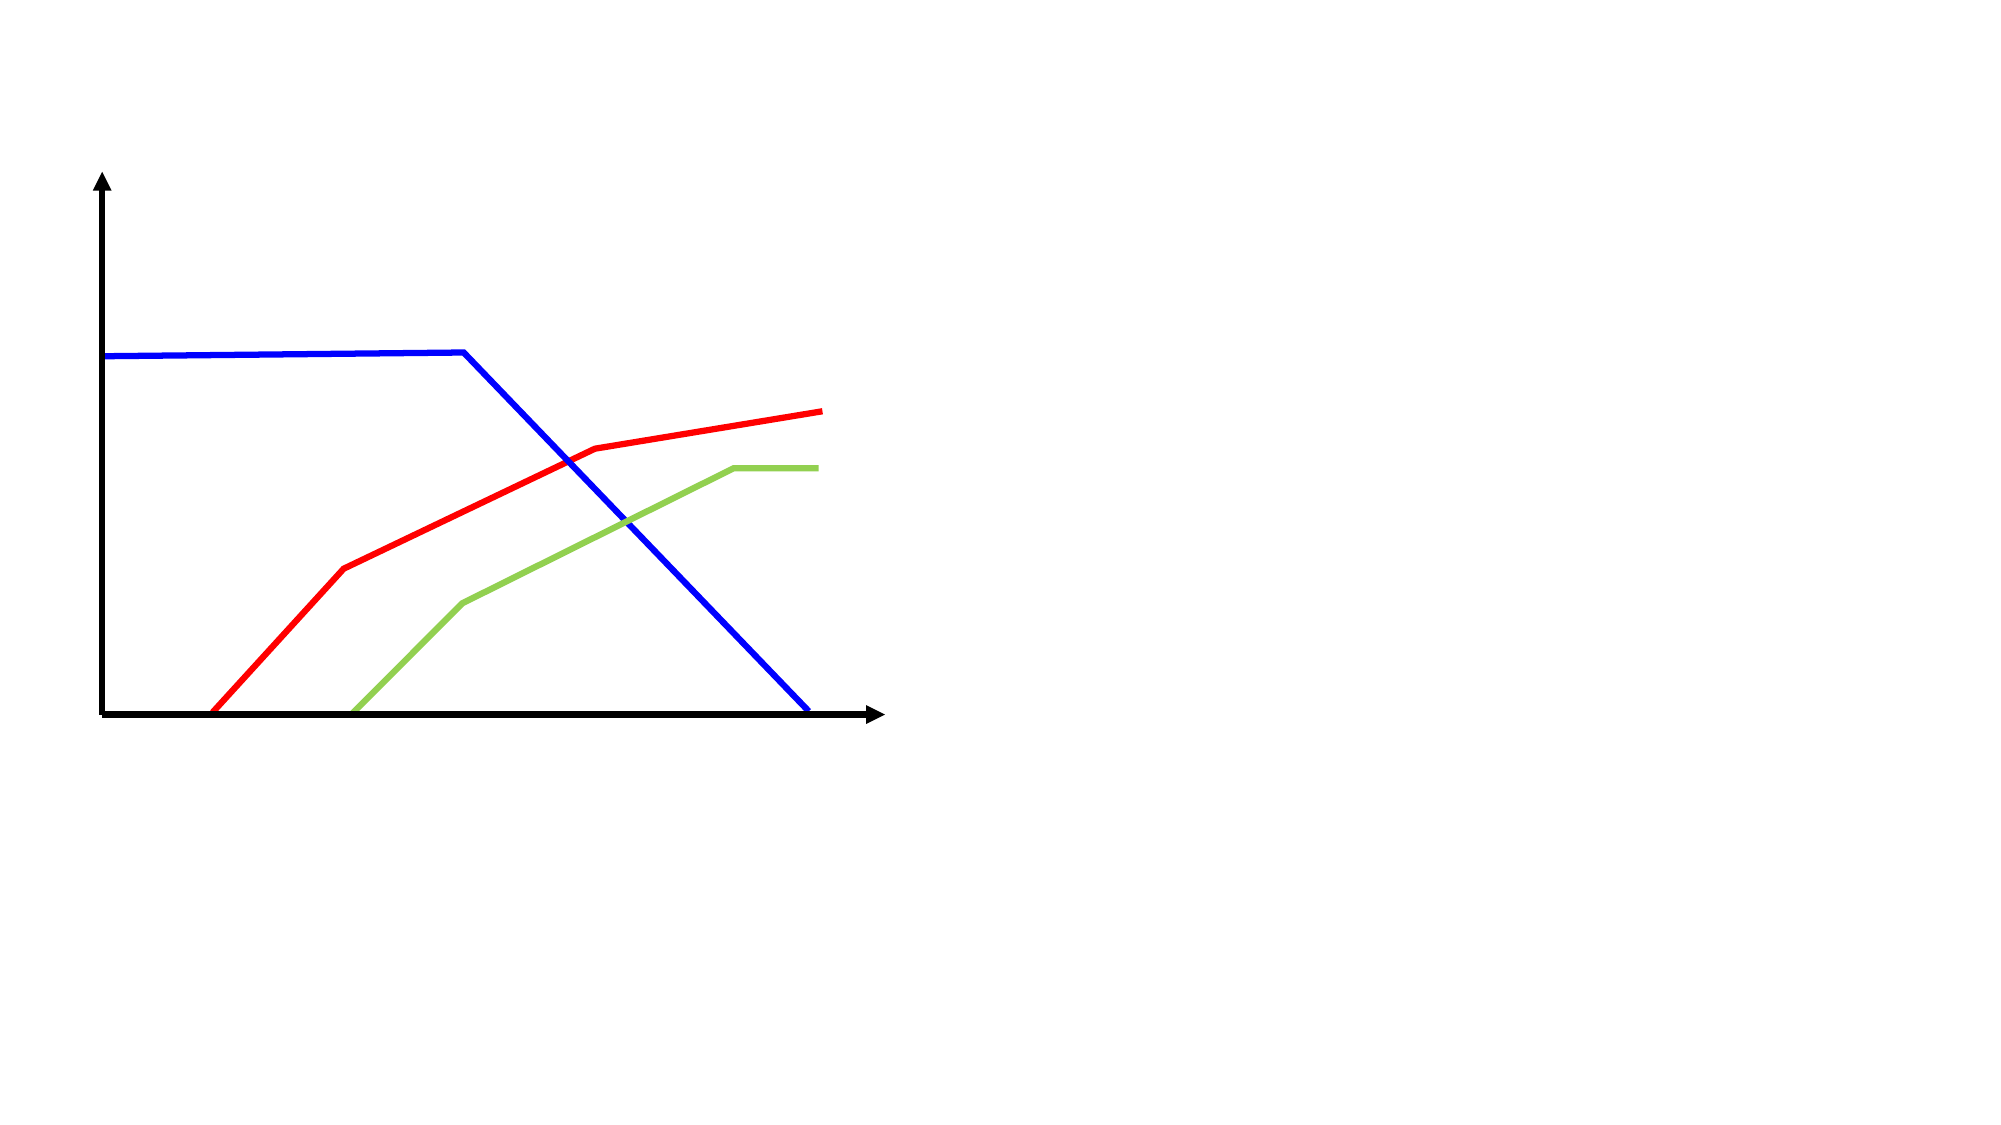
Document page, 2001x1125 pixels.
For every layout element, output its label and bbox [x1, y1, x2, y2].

text_box [105, 351, 627, 569]
text_box [212, 523, 514, 711]
text_box [353, 467, 819, 711]
text_box [579, 553, 810, 711]
text_box [569, 410, 823, 512]
